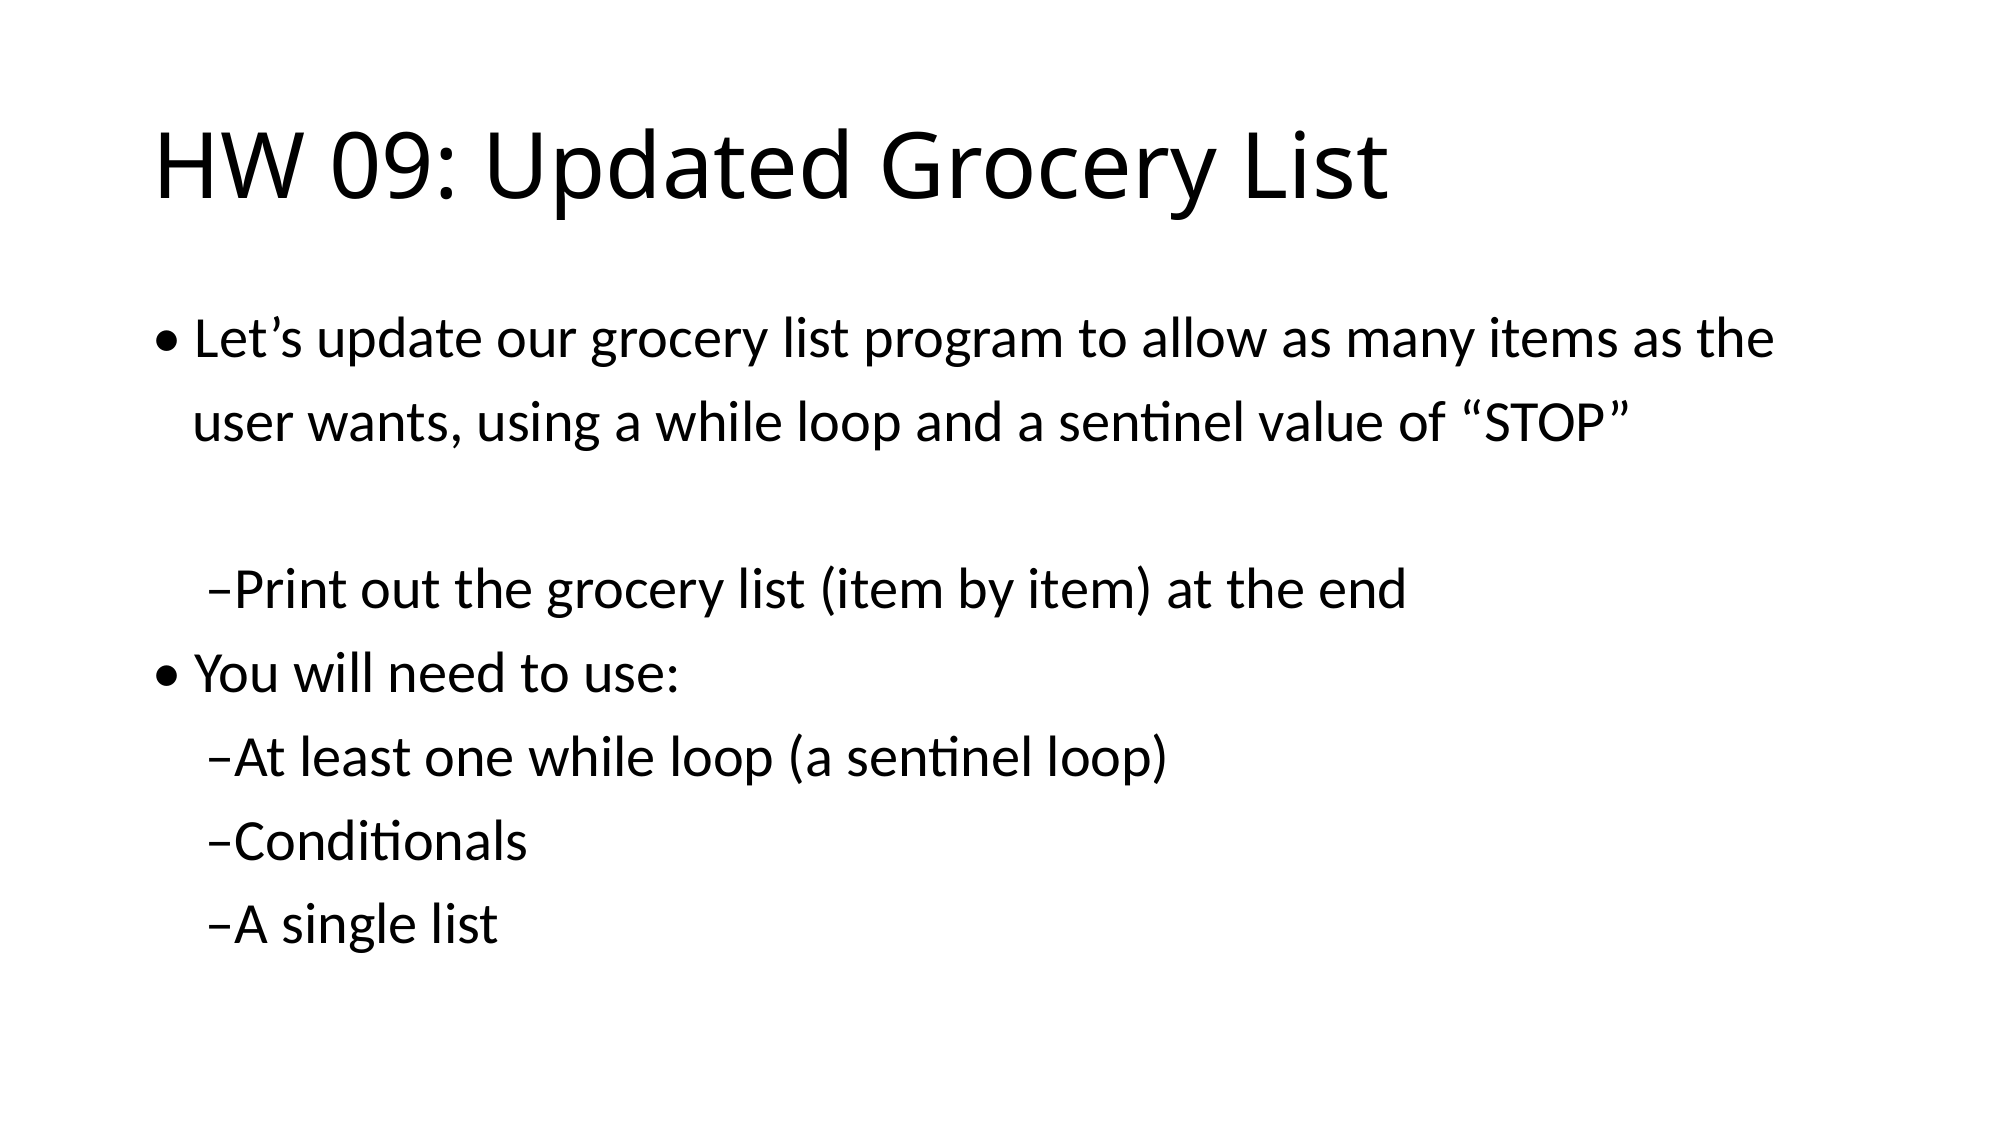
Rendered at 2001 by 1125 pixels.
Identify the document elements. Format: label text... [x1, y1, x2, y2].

title HW 09: Updated Grocery List [137, 59, 1863, 278]
list • Let’s update our grocery list program to allow as many items as the user wants, using a while loop and a sentinel value of “STOP” –Print out the grocery list (item by item) at the end • You will need to use: –At least one while loop (a sentinel loop) –Conditionals –A single list [137, 299, 1863, 1014]
